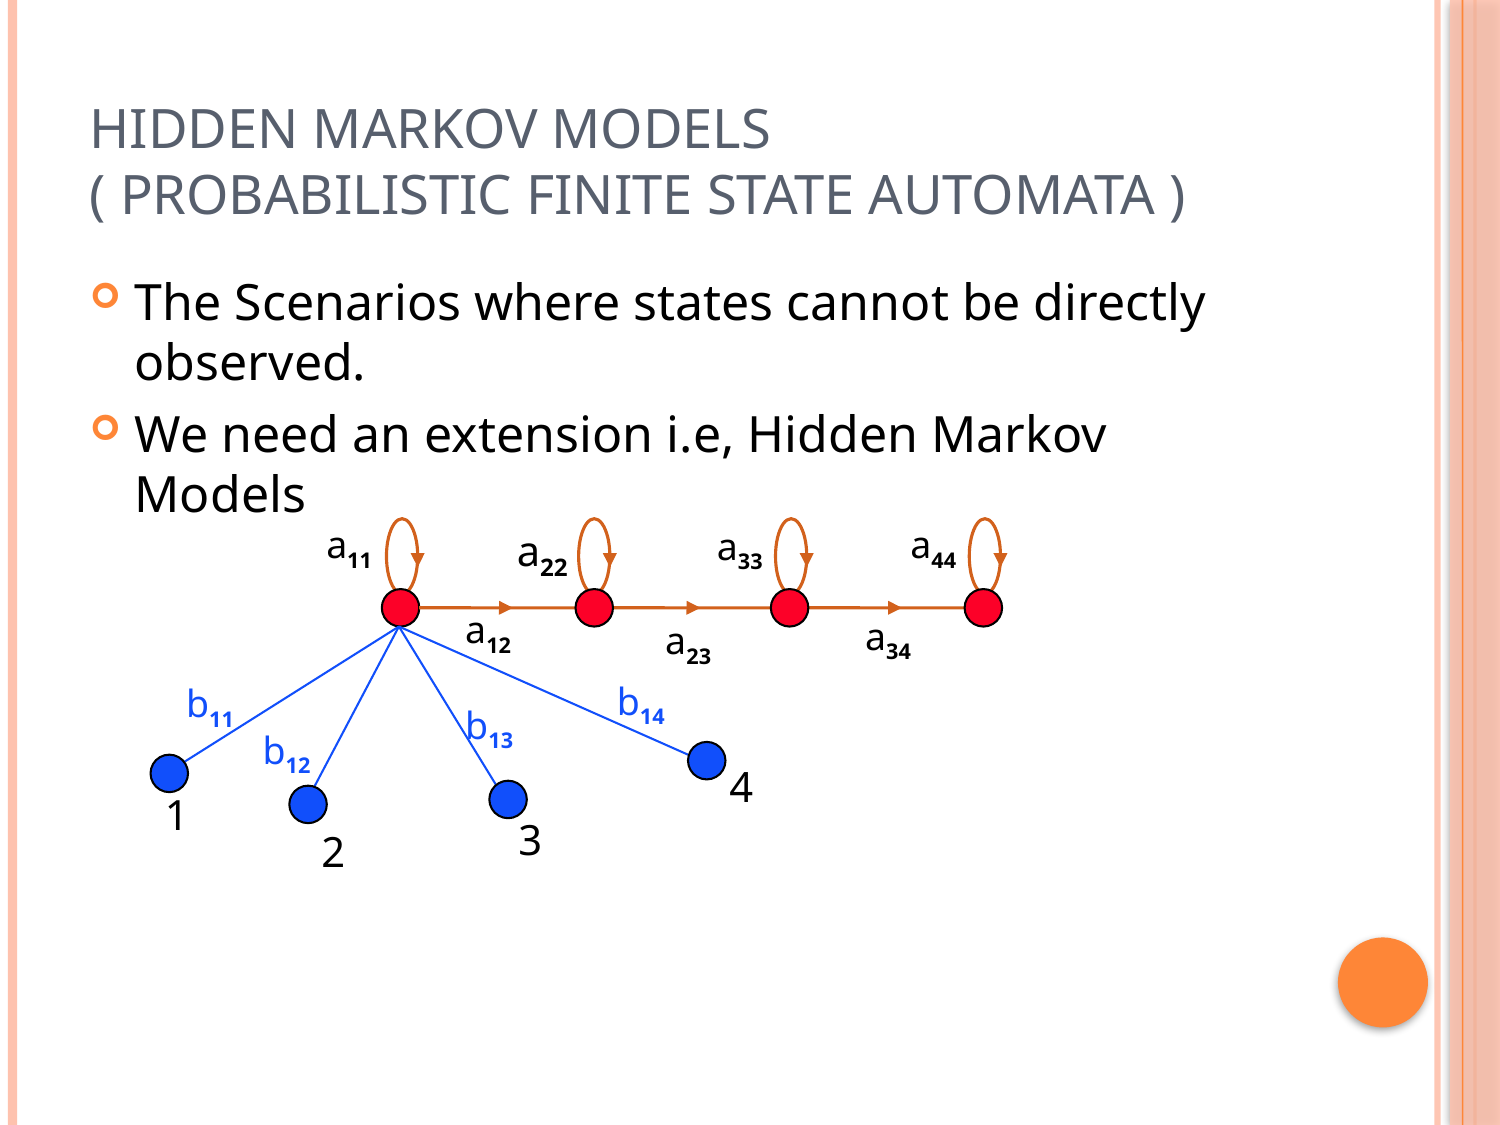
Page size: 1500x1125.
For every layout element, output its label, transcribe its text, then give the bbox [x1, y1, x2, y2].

list The Scenarios where states cannot be directly observed. We need an extension i.e, Hidden Markov Models [75, 262, 1300, 1062]
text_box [149, 513, 1003, 884]
title Hidden markov models ( Probabilistic finite state automata ) [75, 45, 1300, 233]
